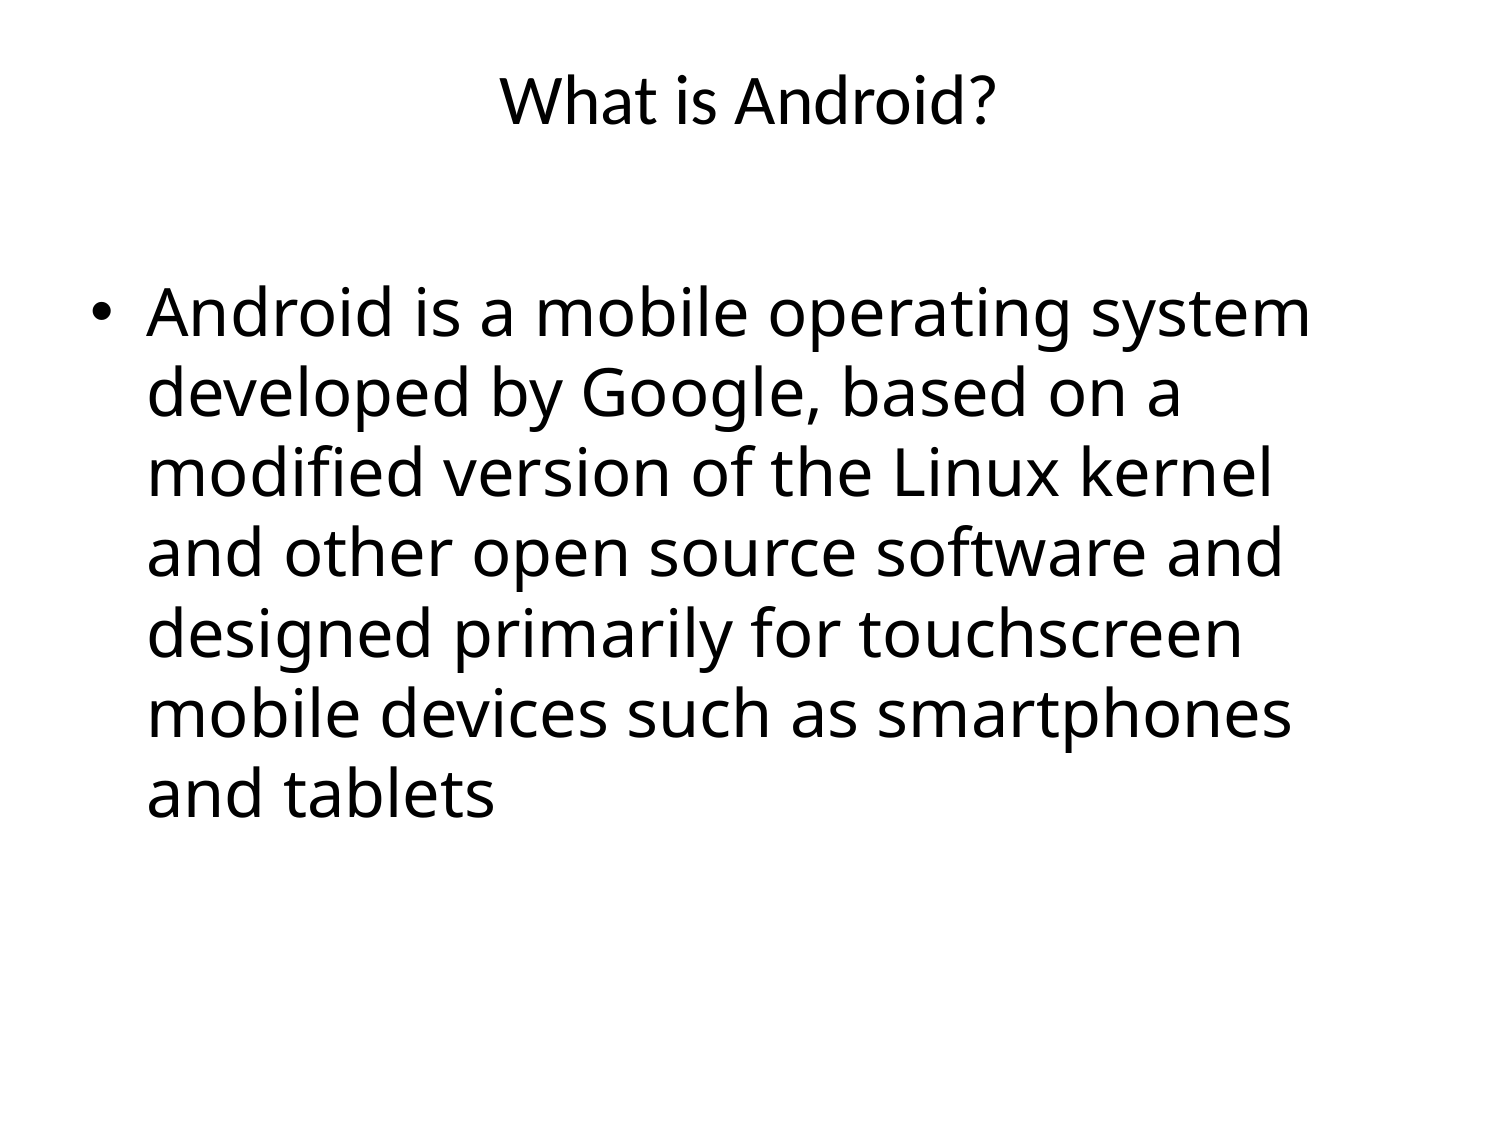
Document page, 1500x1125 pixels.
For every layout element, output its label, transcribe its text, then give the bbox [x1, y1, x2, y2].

list Android is a mobile operating system developed by Google, based on a modified version of the Linux kernel and other open source software and designed primarily for touchscreen mobile devices such as smartphones and tablets [75, 262, 1425, 1005]
title What is Android? [75, 45, 1425, 233]
